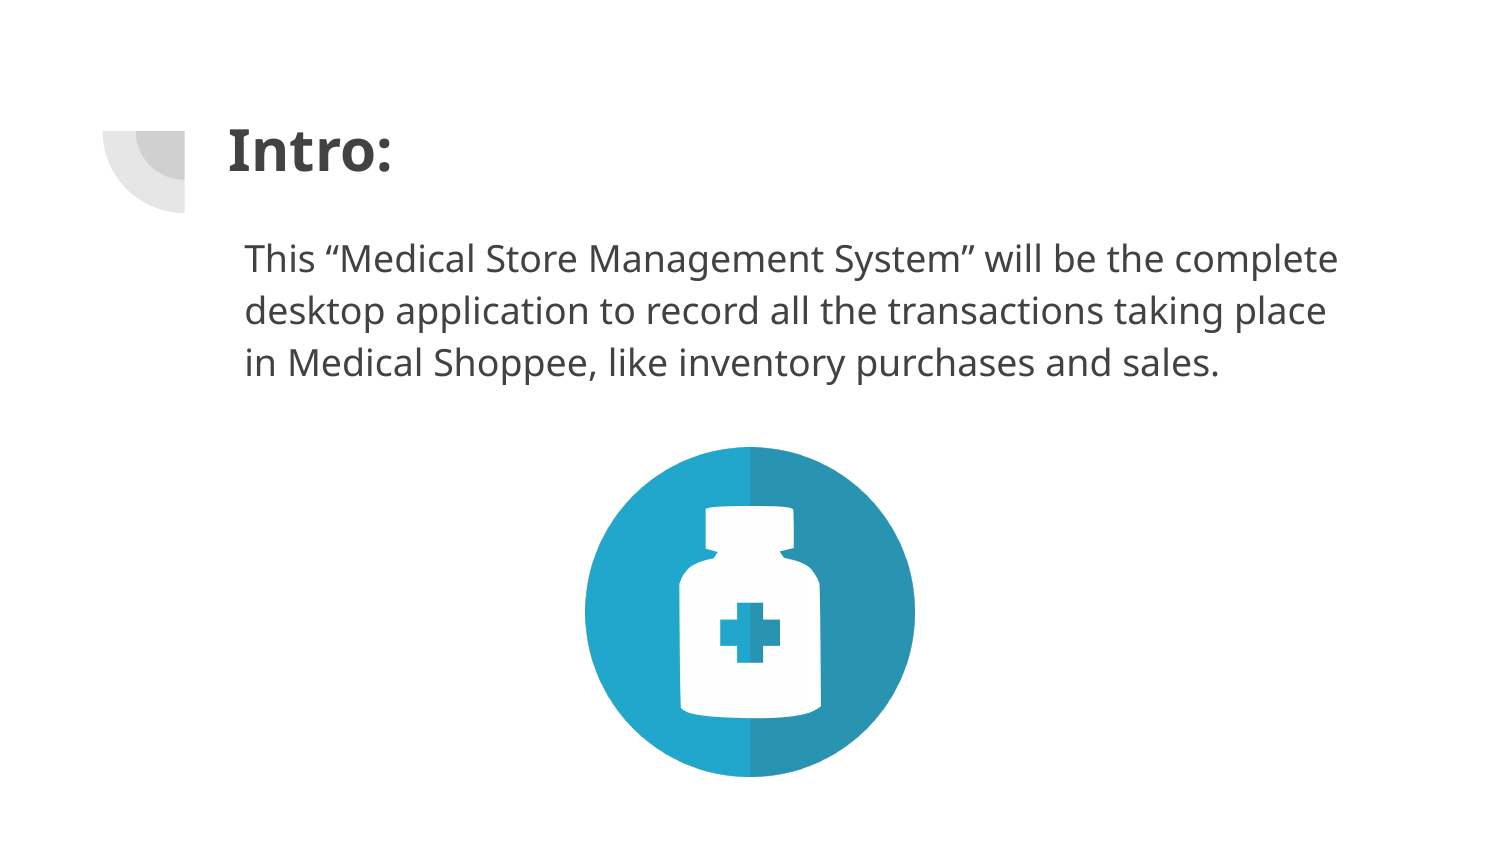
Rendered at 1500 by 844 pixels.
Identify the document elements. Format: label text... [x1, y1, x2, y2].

title Intro: [213, 98, 1368, 263]
picture [585, 447, 915, 778]
list This “Medical Store Management System” will be the complete desktop application to record all the transactions taking place in Medical Shoppee, like inventory purchases and sales. [229, 213, 1383, 419]
